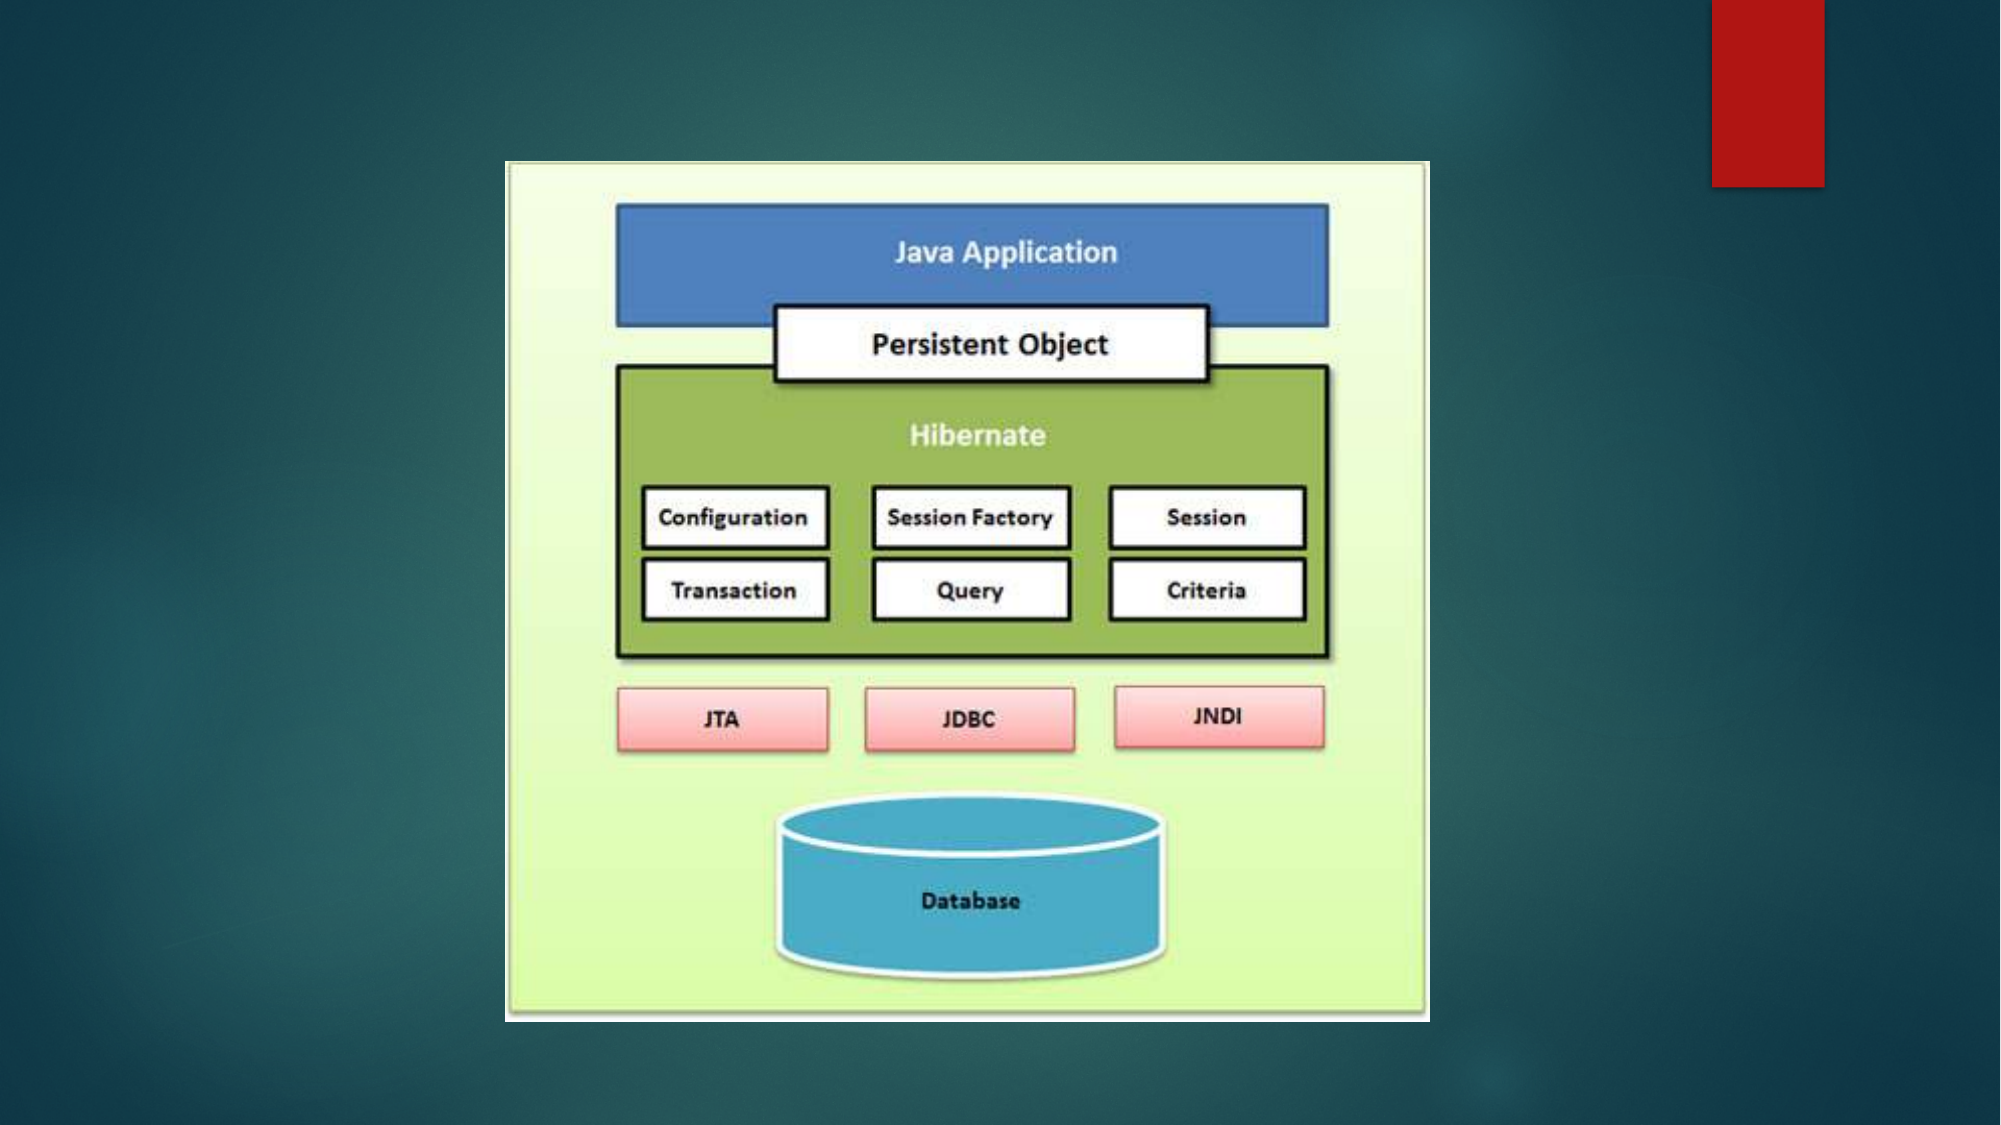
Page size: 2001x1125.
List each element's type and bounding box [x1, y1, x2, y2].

picture [0, 0, 1576, 1125]
